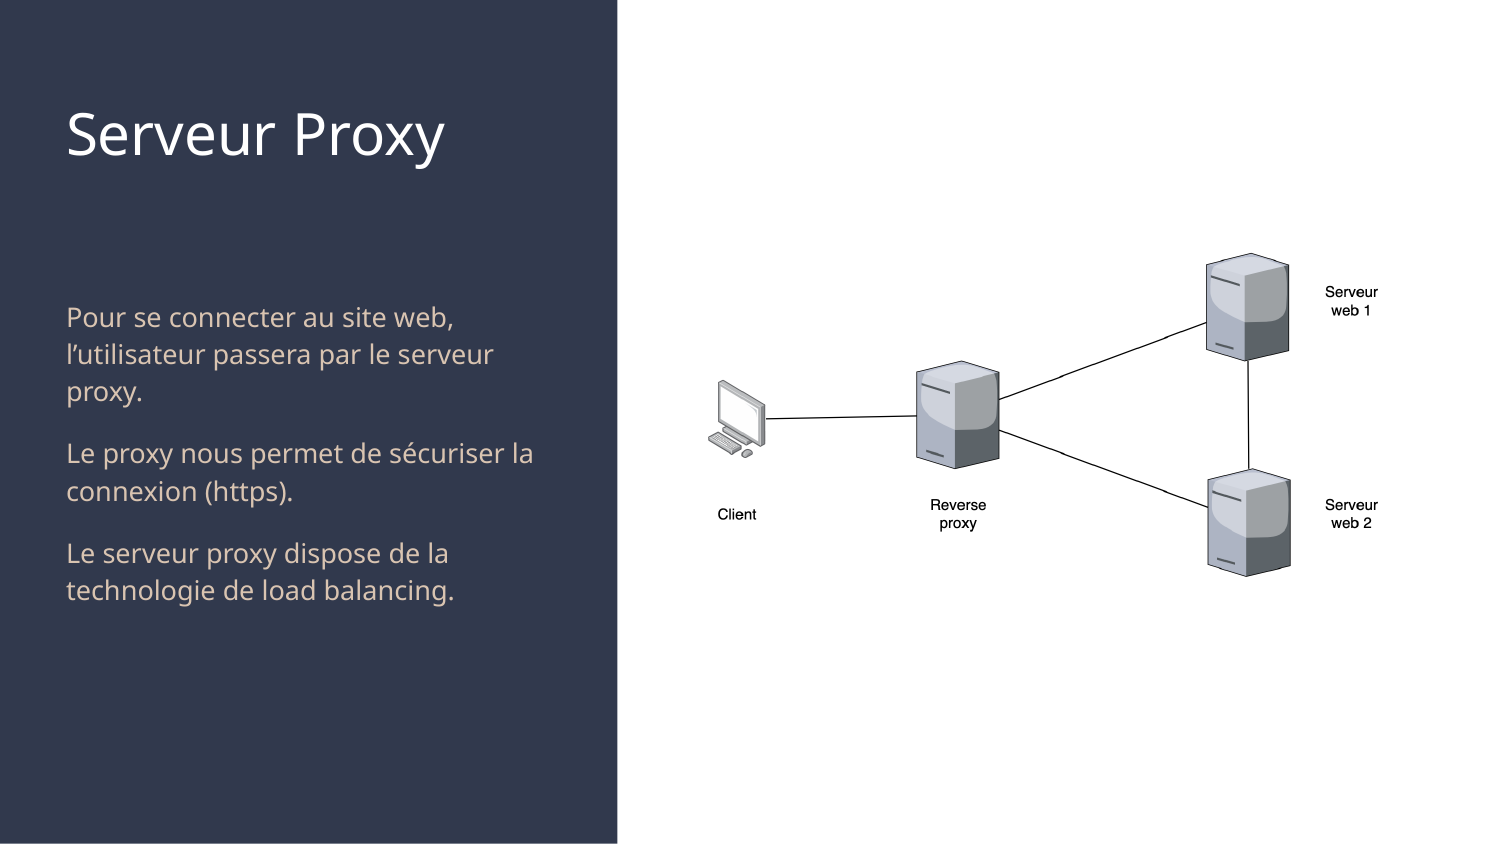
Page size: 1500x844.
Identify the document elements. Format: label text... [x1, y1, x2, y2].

picture [699, 222, 1401, 608]
title Serveur Proxy [51, 82, 565, 280]
list Pour se connecter au site web, l’utilisateur passera par le serveur proxy. Le proxy nous permet de sécuriser la connexion (https). Le serveur proxy dispose de la technologie de load balancing. [51, 280, 565, 658]
